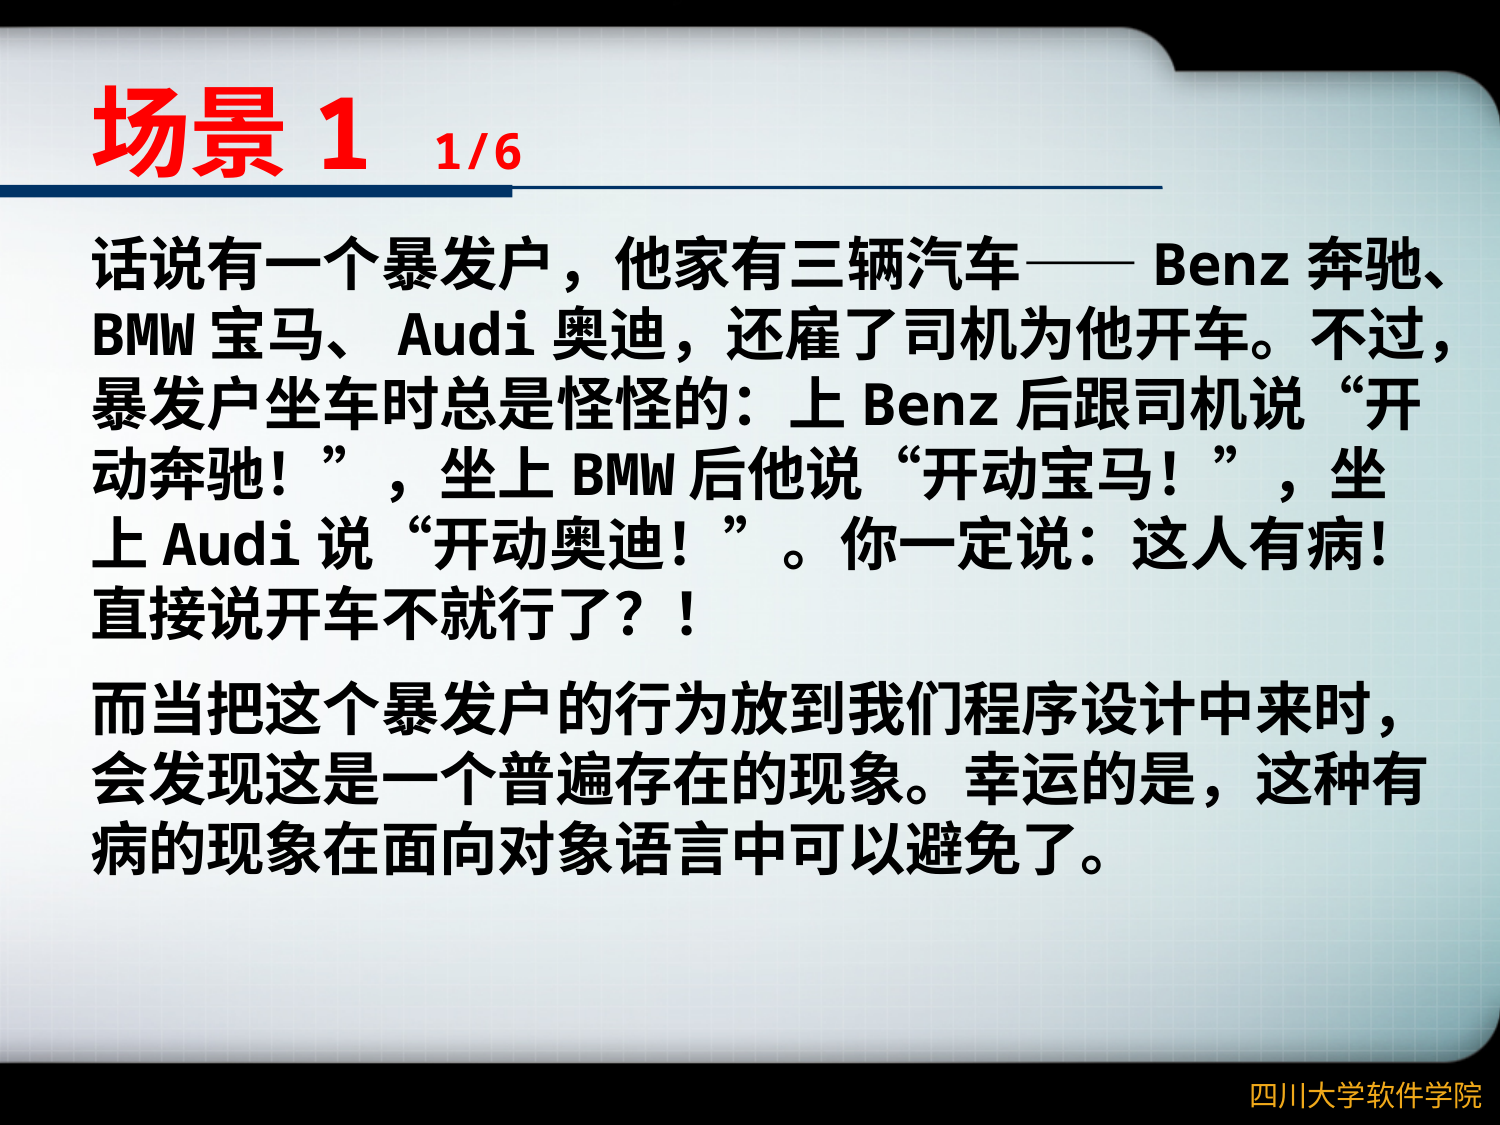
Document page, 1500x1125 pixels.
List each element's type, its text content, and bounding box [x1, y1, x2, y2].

title 场景1 1/6 [75, 78, 1447, 180]
list 话说有一个暴发户，他家有三辆汽车——Benz奔驰、BMW宝马、Audi奥迪，还雇了司机为他开车。不过，暴发户坐车时总是怪怪的：上Benz后跟司机说“开动奔驰！”，坐上BMW后他说“开动宝马！”，坐上Audi说“开动奥迪！”。你一定说：这人有病！直接说开车不就行了？！ 而当把这个暴发户的行为放到我们程序设计中来时，会发现这是一个普遍存在的现象。幸运的是，这种有病的现象在面向对象语言中可以避免了。 [75, 219, 1459, 1059]
picture [0, 0, 1500, 1125]
